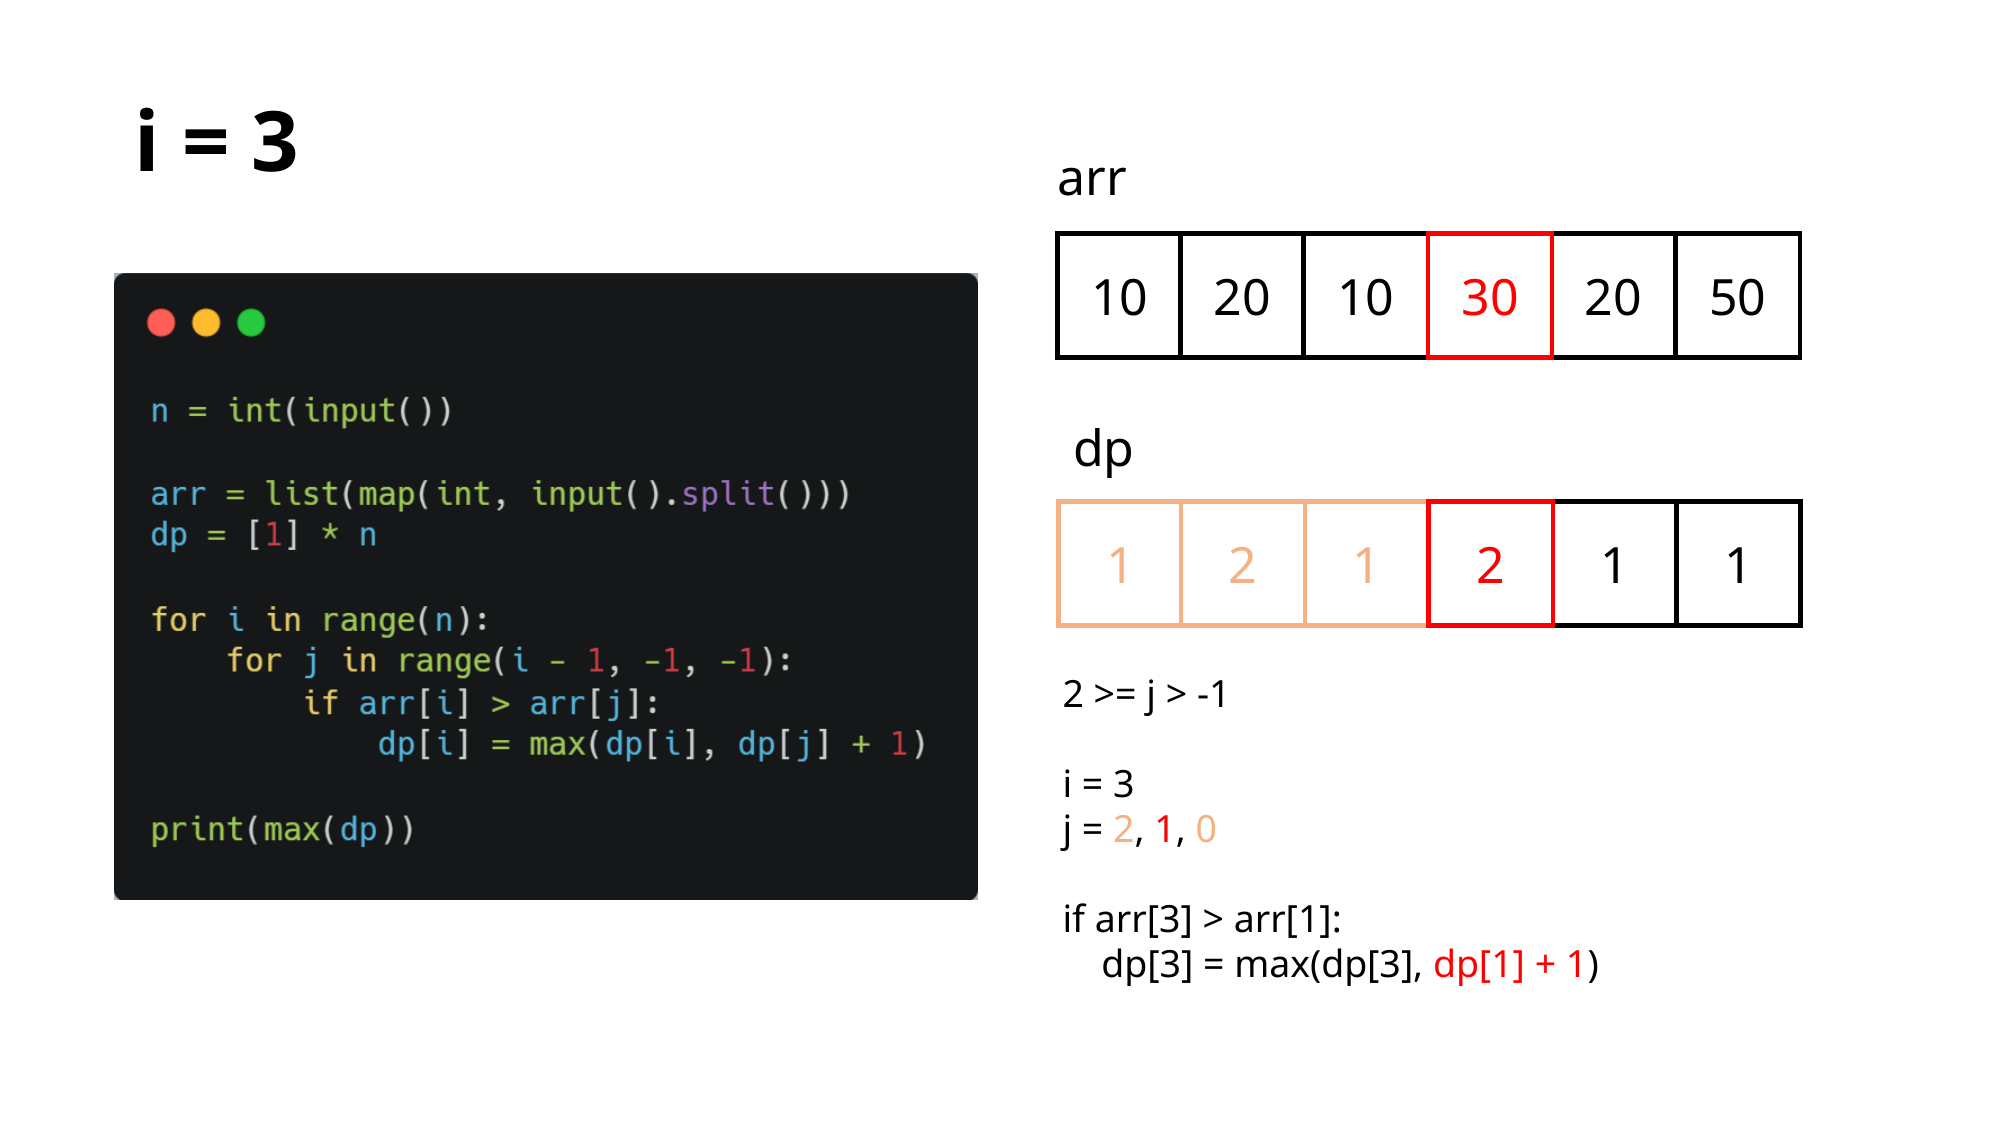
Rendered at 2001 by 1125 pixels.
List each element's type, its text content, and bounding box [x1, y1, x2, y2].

text_box 1 [1554, 500, 1675, 627]
text_box i = 3 [120, 80, 314, 196]
picture [114, 272, 978, 900]
text_box dp [1058, 409, 1150, 485]
text_box 2 >= j > -1 i = 3 j = 2, 1, 0 if arr[3] > arr[1]: dp[3] = max(dp[3], dp[1] + 1) [1047, 662, 1779, 1038]
text_box arr [1042, 138, 1142, 214]
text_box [1057, 233, 1800, 358]
text_box 1 [1304, 500, 1428, 627]
text_box 1 [1675, 500, 1802, 627]
text_box 2 [1180, 500, 1304, 627]
text_box 2 [1428, 500, 1554, 627]
text_box 1 [1057, 500, 1180, 627]
